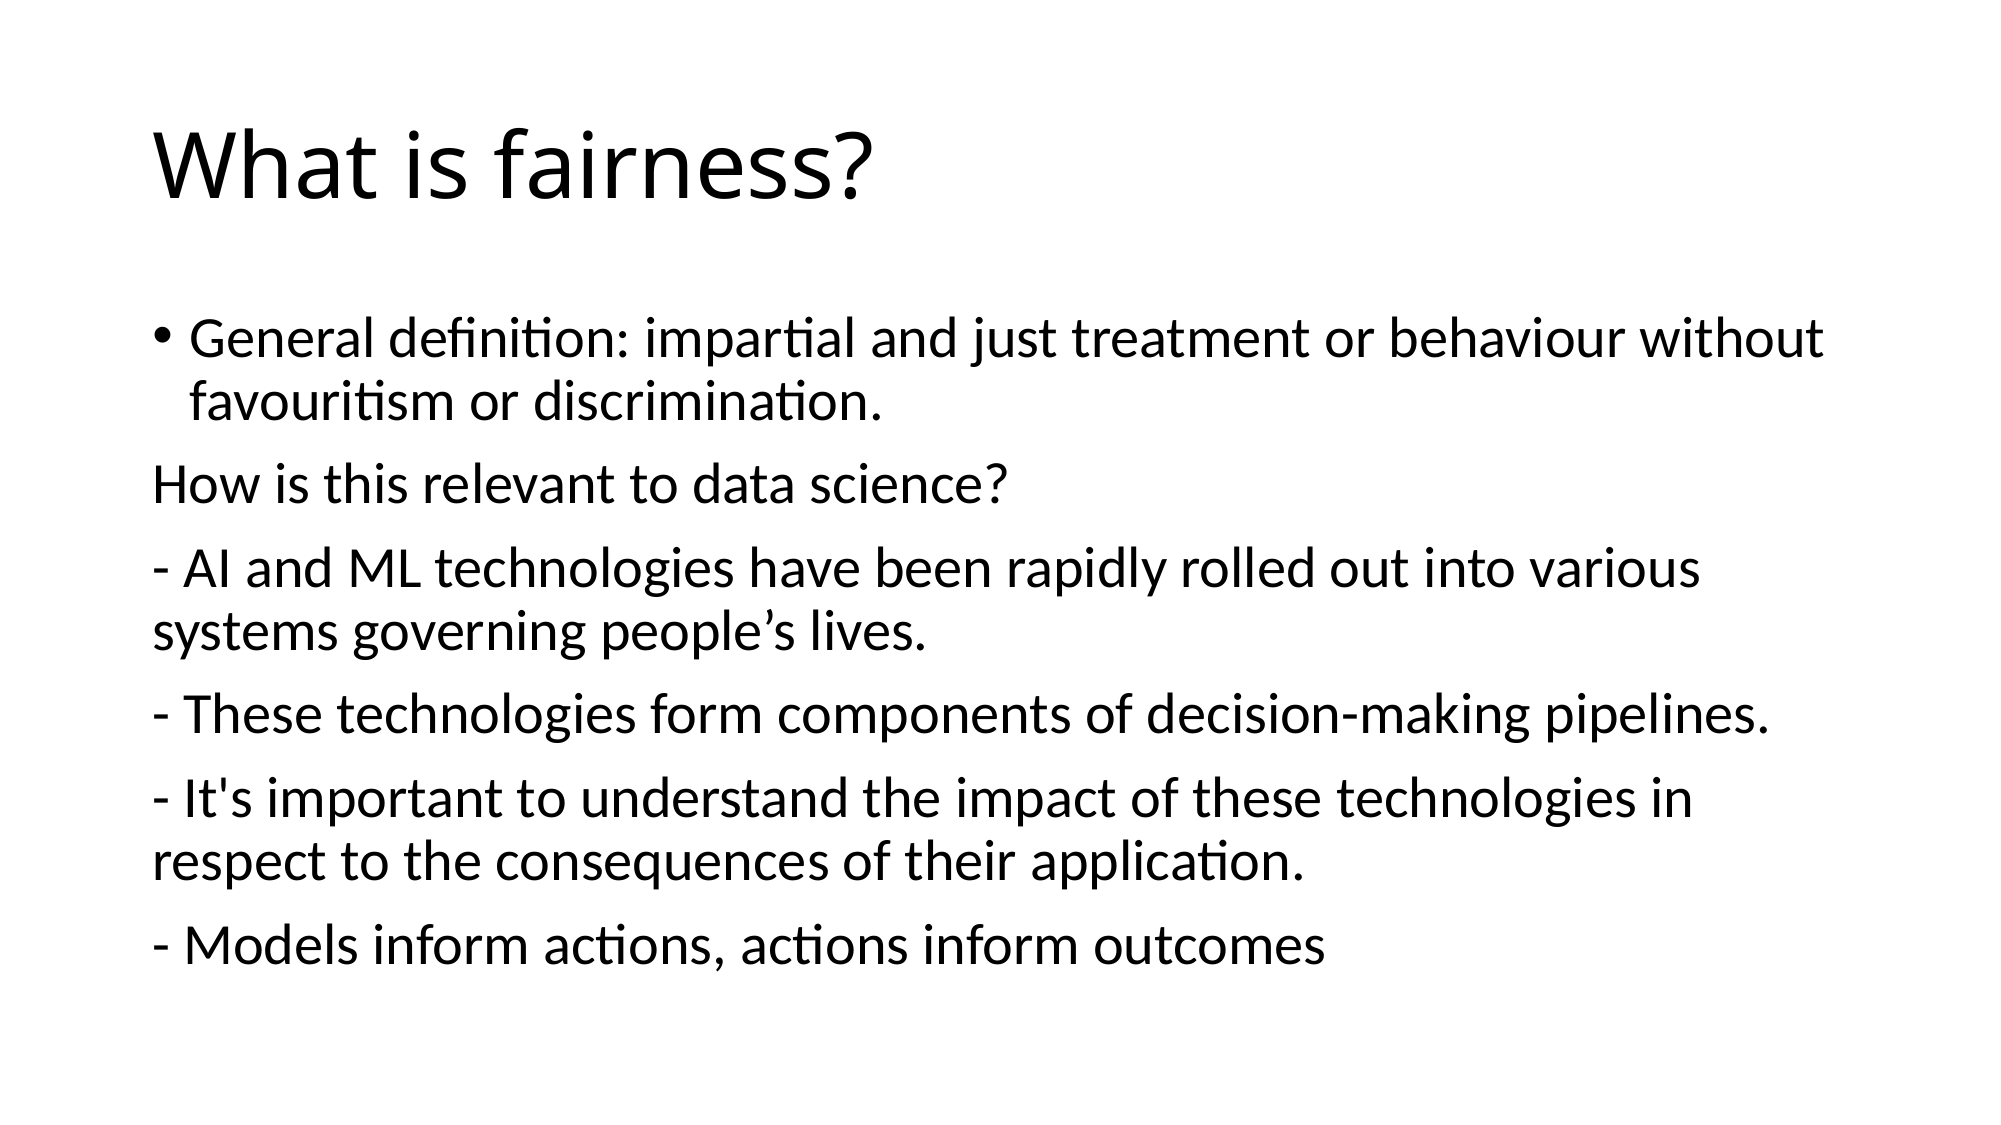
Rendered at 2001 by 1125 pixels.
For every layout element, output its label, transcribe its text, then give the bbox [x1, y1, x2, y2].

list General definition: impartial and just treatment or behaviour without favouritism or discrimination. How is this relevant to data science? - AI and ML technologies have been rapidly rolled out into various systems governing people’s lives. - These technologies form components of decision-making pipelines. - It's important to understand the impact of these technologies in respect to the consequences of their application. - Models inform actions, actions inform outcomes [137, 299, 1863, 1014]
title What is fairness? [137, 59, 1863, 278]
